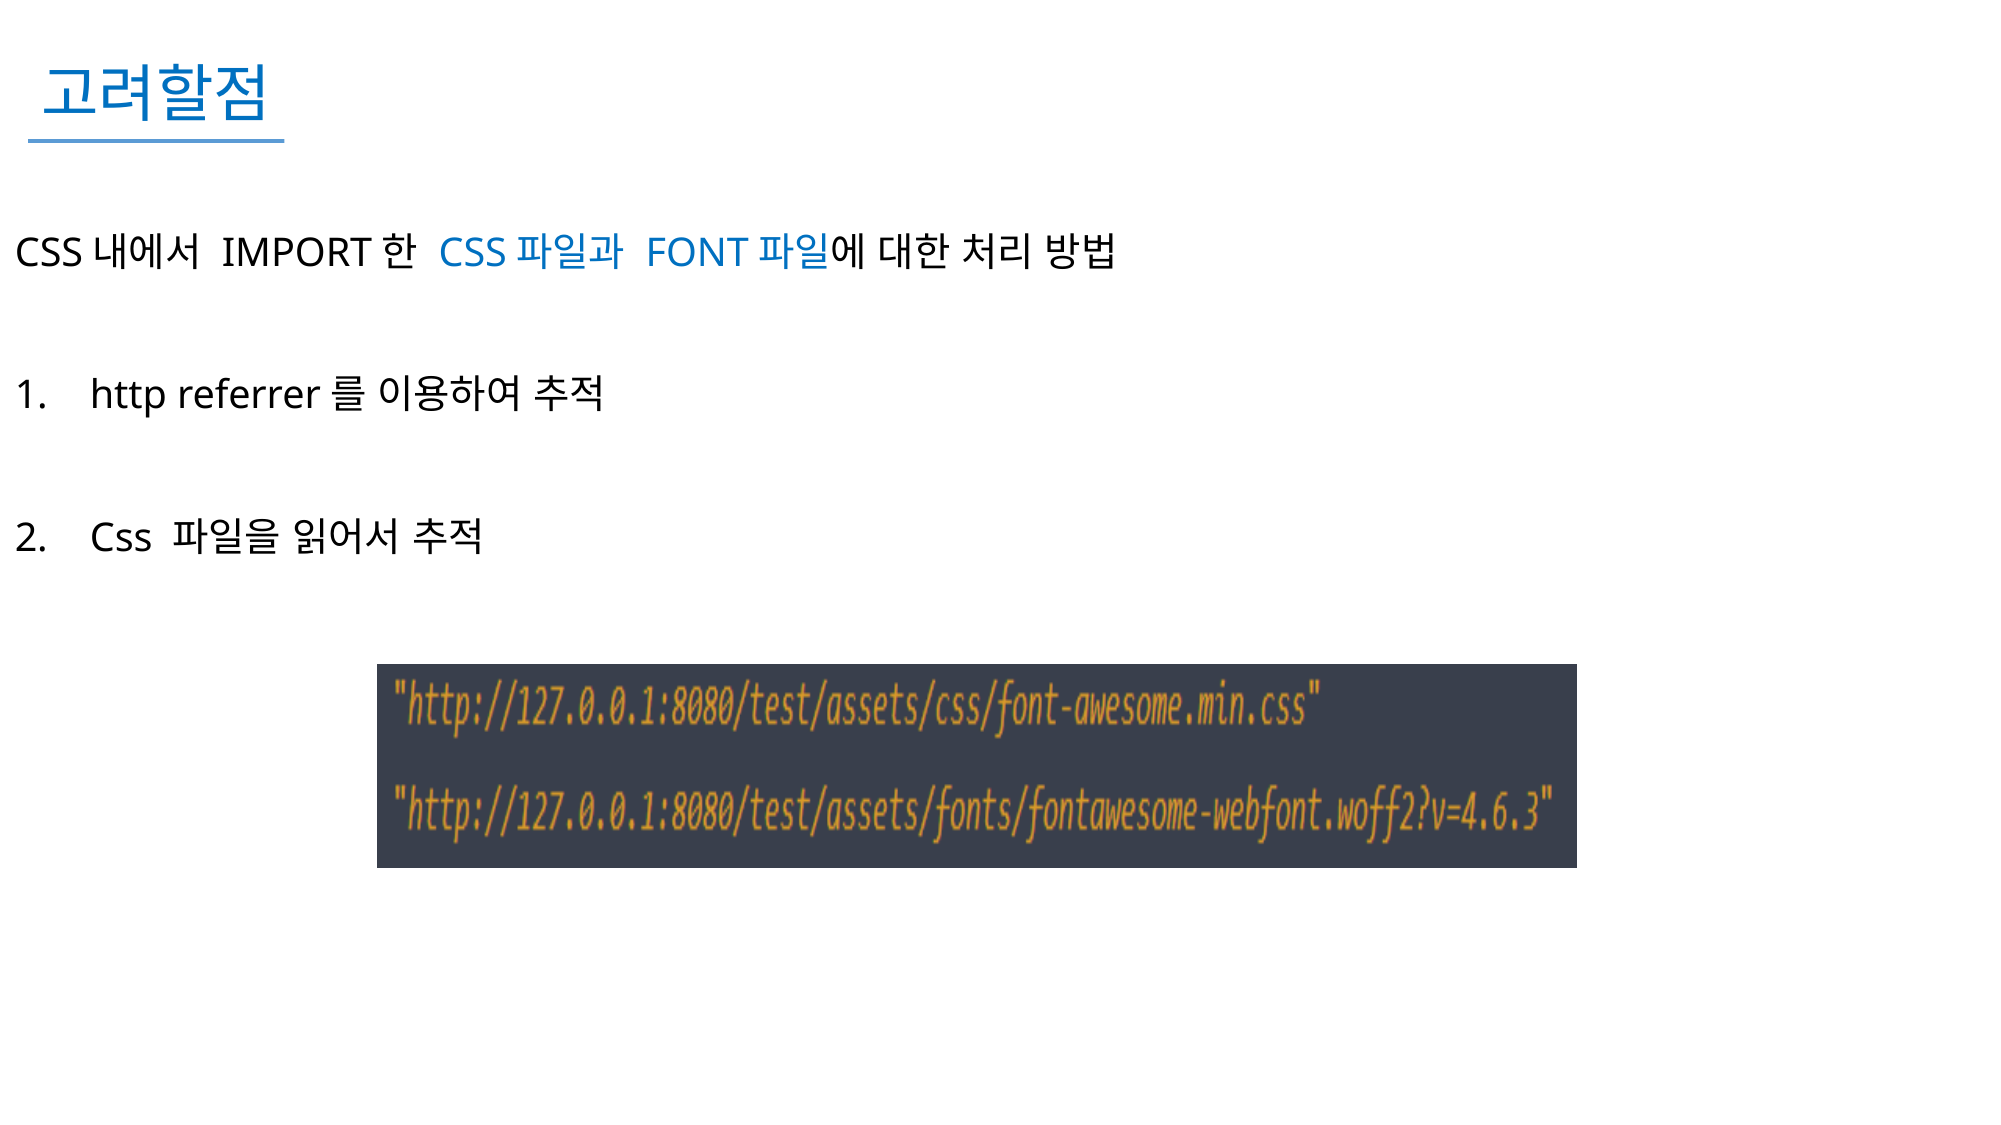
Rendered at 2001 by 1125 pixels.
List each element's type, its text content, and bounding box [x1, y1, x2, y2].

text_box CSS내에서 IMPORT한 CSS파일과 FONT파일에 대한 처리 방법 http referrer를 이용하여 추적 Css 파일을 읽어서 추적 [0, 171, 1857, 567]
text_box 고려할점 [26, 46, 780, 137]
picture [377, 663, 1577, 868]
text_box [24, 135, 288, 147]
